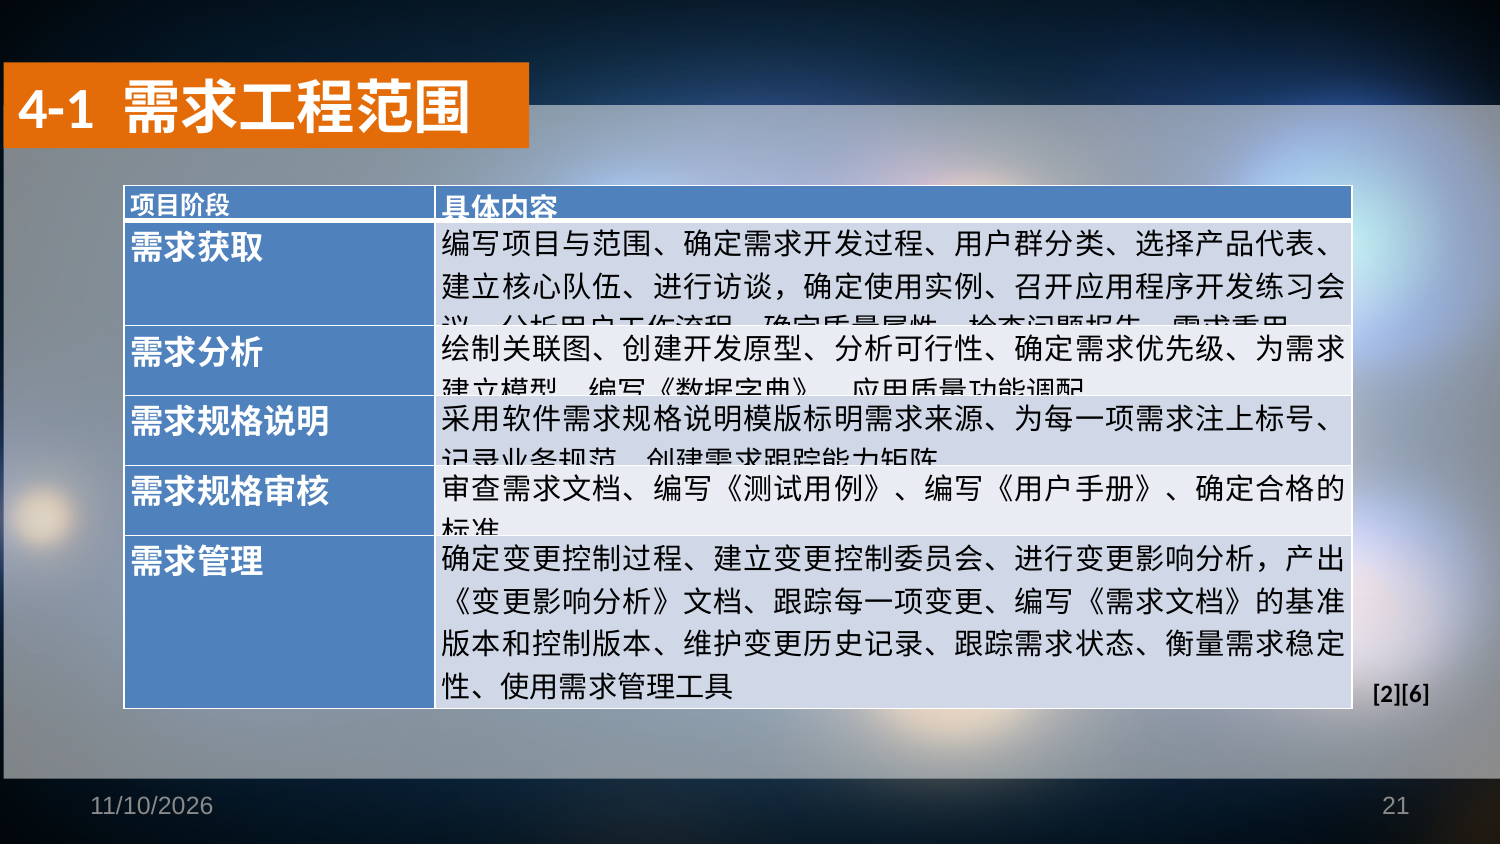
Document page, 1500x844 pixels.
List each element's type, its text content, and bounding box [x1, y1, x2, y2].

slide_number 21 [1074, 781, 1426, 828]
text_box [2][6] [1357, 669, 1446, 715]
table_cell 审查需求文档、编写《测试用例》、编写《用户手册》、确定合格的标准 [436, 466, 1351, 535]
text_box 4-1 需求工程范围 [3, 62, 530, 147]
table_cell 需求分析 [125, 326, 434, 395]
table_cell 需求管理 [125, 536, 434, 708]
table_cell 绘制关联图、创建开发原型、分析可行性、确定需求优先级、为需求建立模型、编写《数据字典》、应用质量功能调配 [436, 326, 1351, 395]
table_header 具体内容 [436, 186, 1351, 218]
table_cell 采用软件需求规格说明模版标明需求来源、为每一项需求注上标号、记录业务规范、创建需求跟踪能力矩阵 [436, 396, 1351, 465]
table_cell 需求获取 [125, 223, 434, 325]
table_cell 确定变更控制过程、建立变更控制委员会、进行变更影响分析，产出《变更影响分析》文档、跟踪每一项变更、编写《需求文档》的基准版本和控制版本、维护变更历史记录、跟踪需求状态、衡量需求稳定性、使用需求管理工具 [436, 536, 1351, 708]
text_box [3, 105, 1500, 779]
table_cell 编写项目与范围、确定需求开发过程、用户群分类、选择产品代表、建立核心队伍、进行访谈，确定使用实例、召开应用程序开发练习会议、分析用户工作流程、确定质量属性、检查问题报告、需求重用 [436, 223, 1351, 325]
table_header 项目阶段 [125, 186, 434, 218]
table_cell 需求规格说明 [125, 396, 434, 465]
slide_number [74, 781, 426, 828]
picture [0, 0, 1500, 844]
table_cell 需求规格审核 [125, 466, 434, 535]
